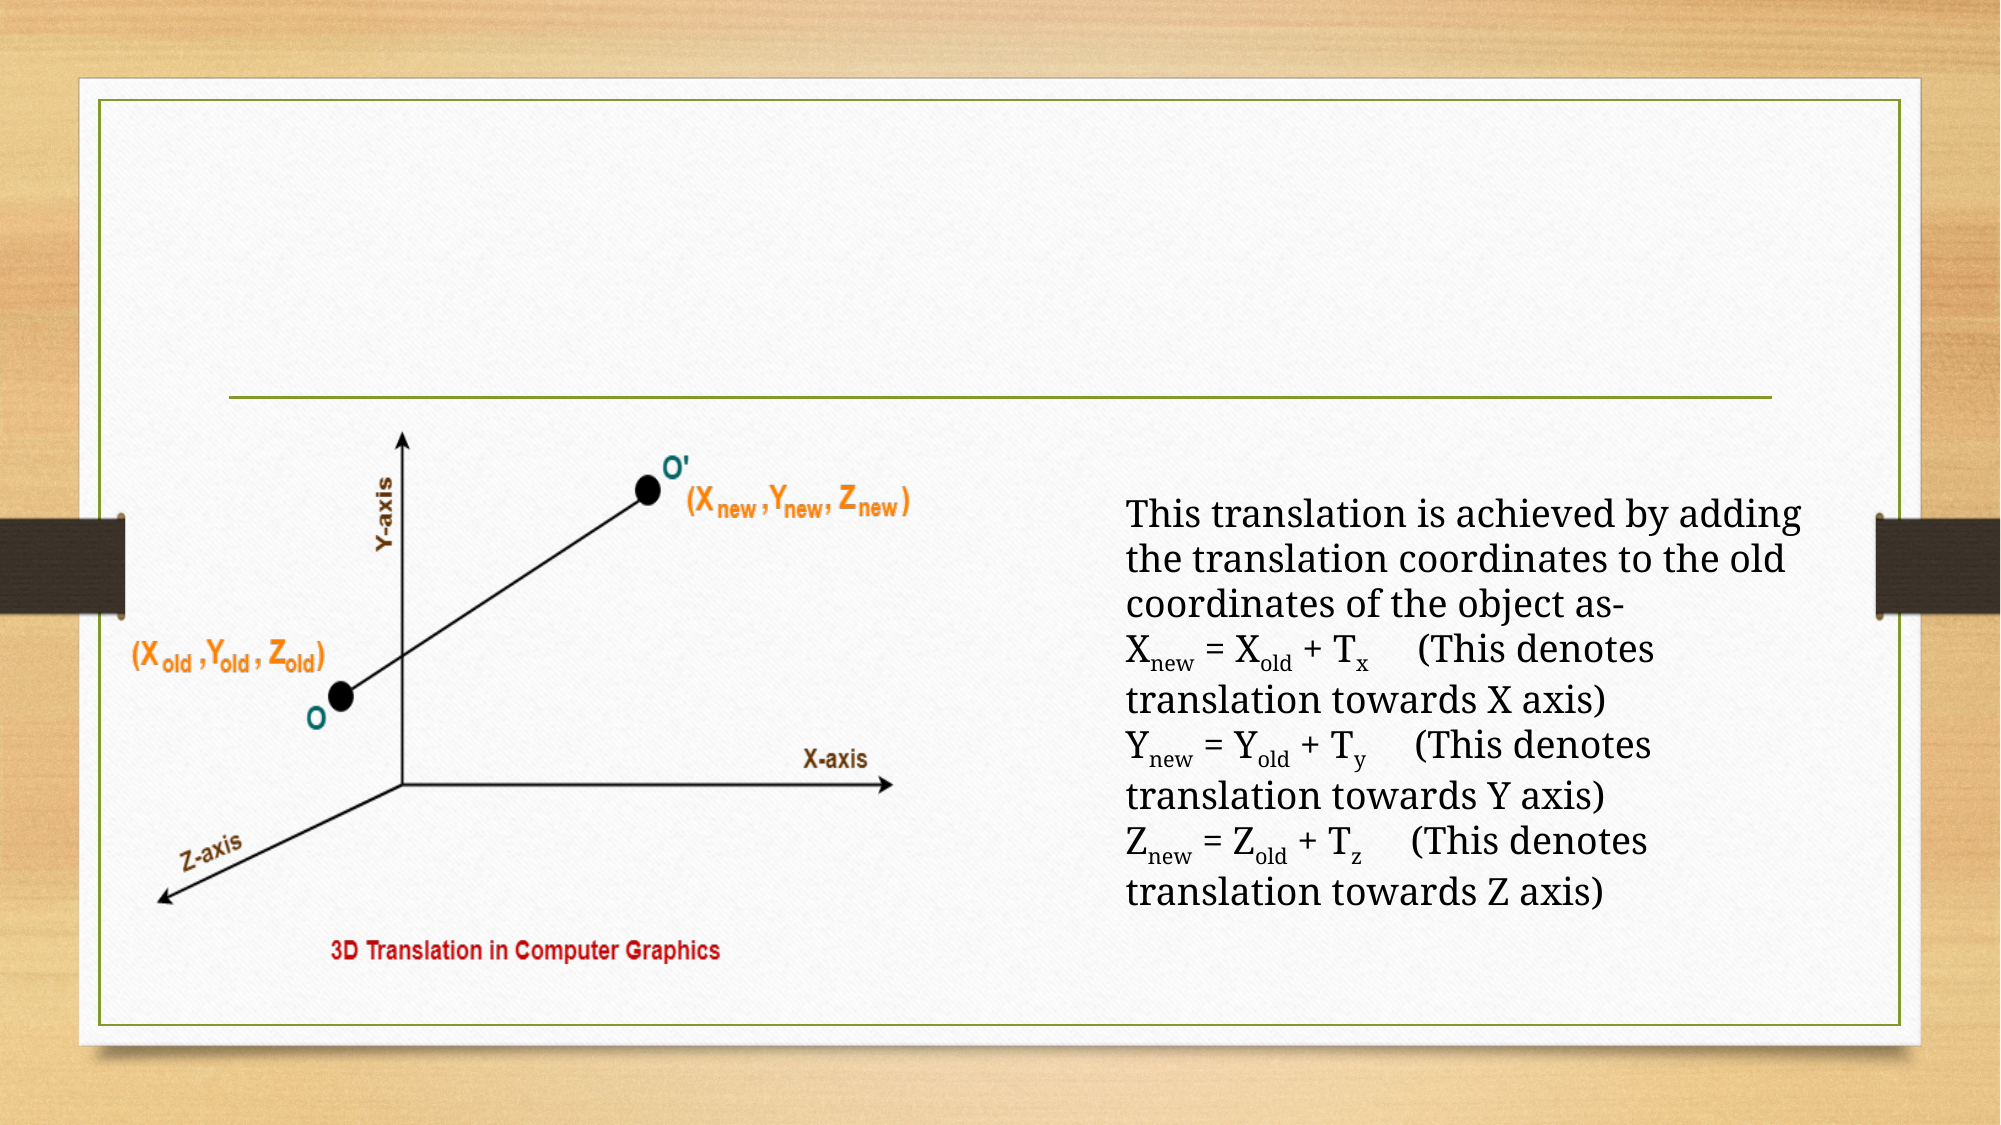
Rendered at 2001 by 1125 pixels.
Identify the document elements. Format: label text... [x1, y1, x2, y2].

picture [0, 0, 2001, 1125]
text_box This translation is achieved by adding the translation coordinates to the old coordinates of the object as- Xnew = Xold + Tx (This denotes translation towards X axis) Ynew = Yold + Ty (This denotes translation towards Y axis) Znew = Zold + Tz (This denotes translation towards Z axis) [1110, 482, 1820, 921]
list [128, 419, 931, 965]
